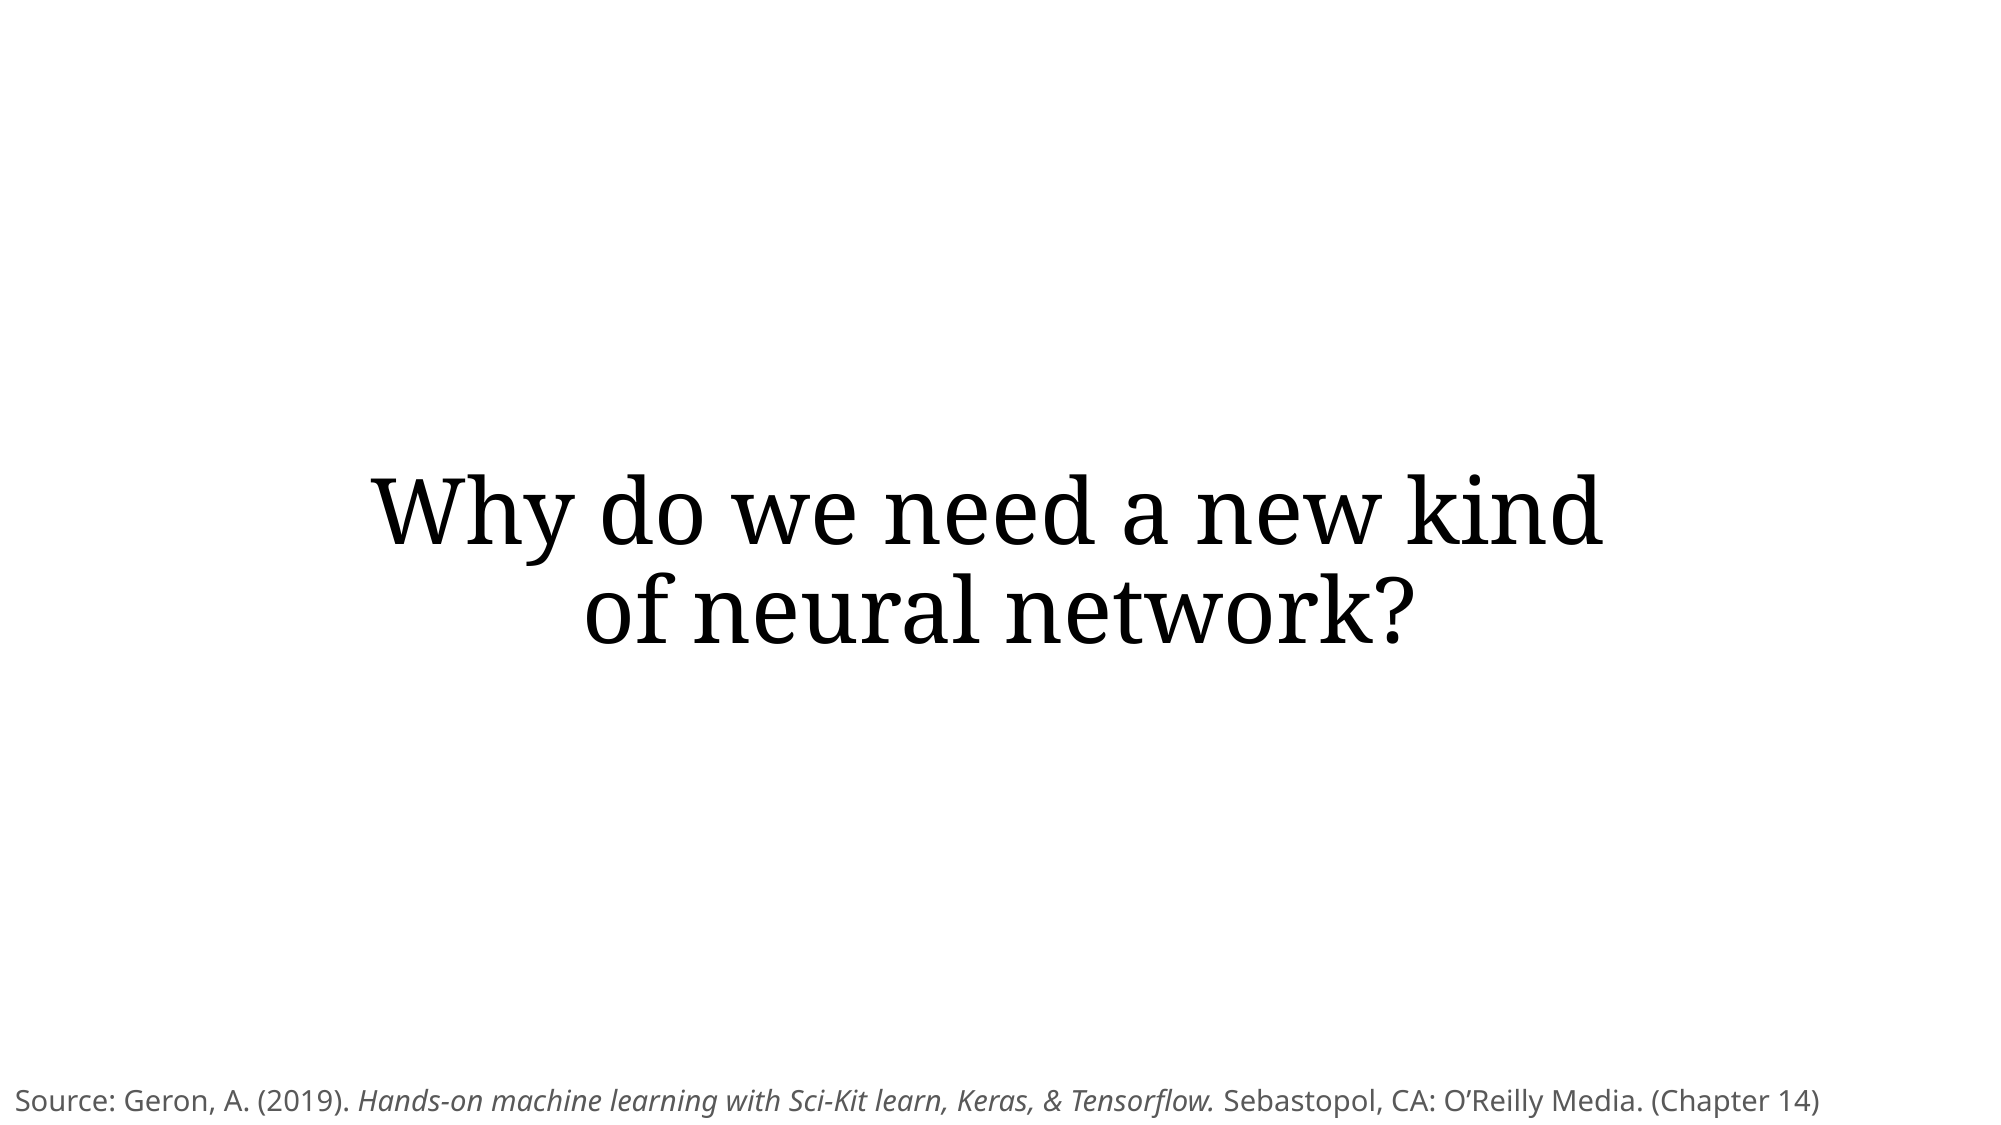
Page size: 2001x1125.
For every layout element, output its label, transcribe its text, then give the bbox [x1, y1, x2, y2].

text_box Source: Geron, A. (2019). Hands-on machine learning with Sci-Kit learn, Keras, & Tensorflow. Sebastopol, CA: O’Reilly Media. (Chapter 14) [0, 1074, 2000, 1125]
title Why do we need a new kind of neural network? [0, 453, 2000, 672]
